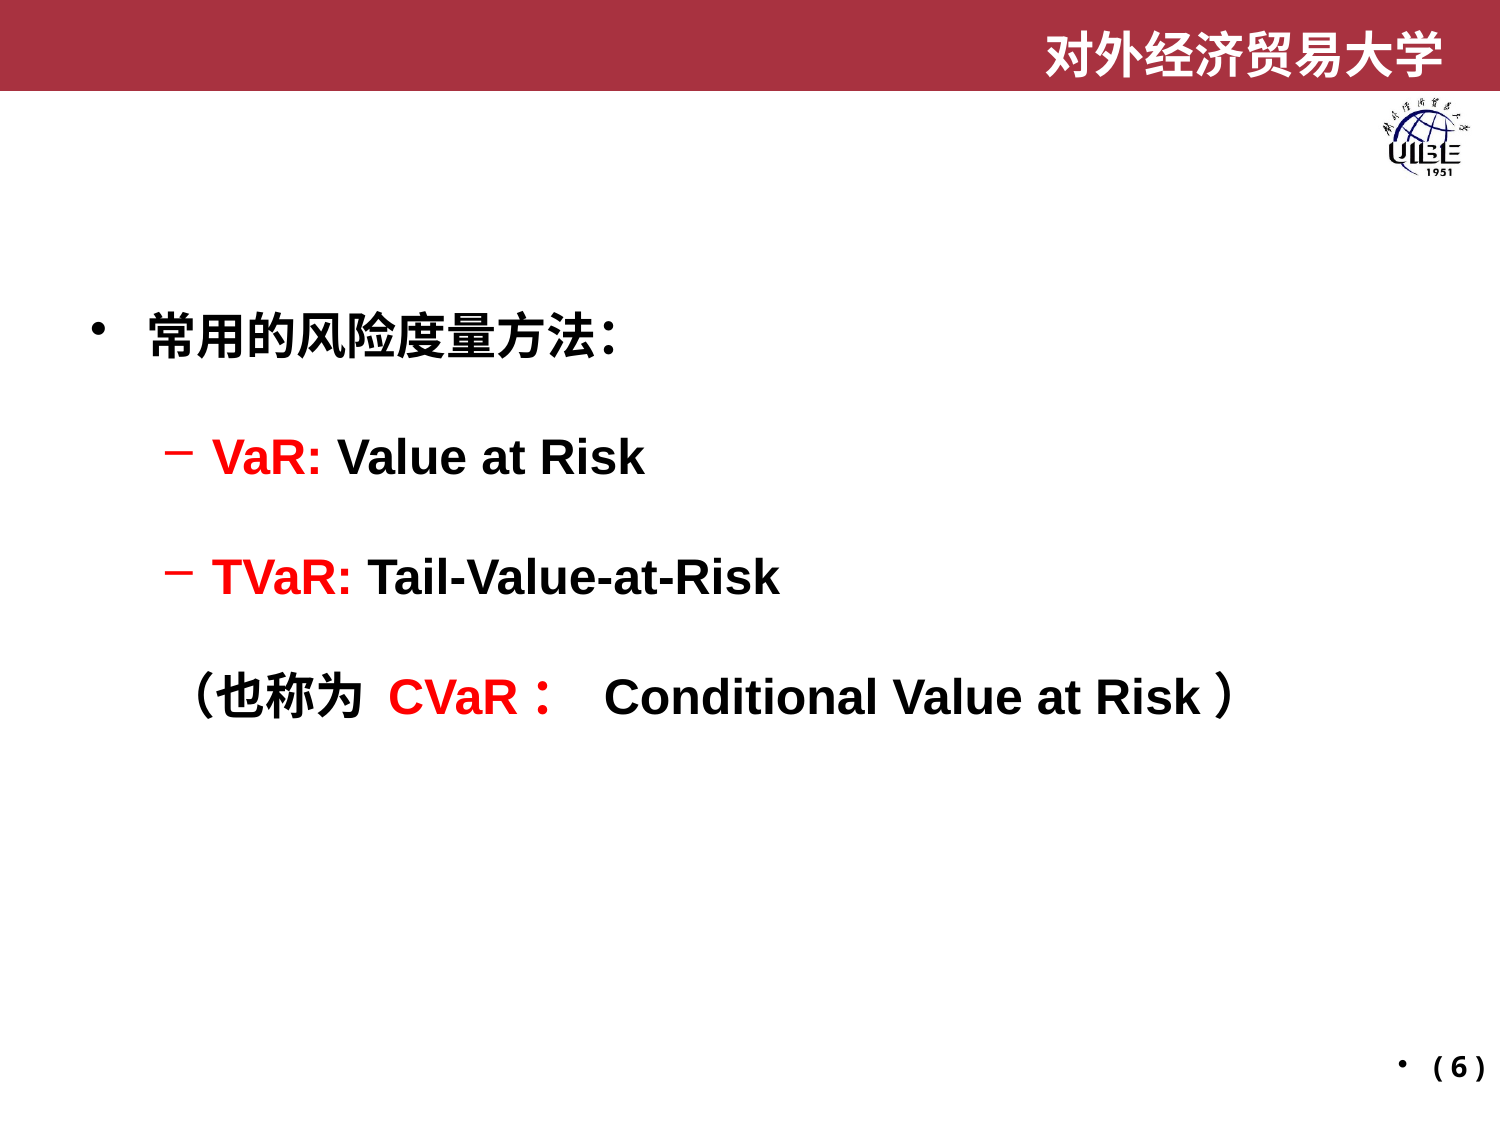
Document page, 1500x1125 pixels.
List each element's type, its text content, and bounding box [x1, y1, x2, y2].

list 常用的风险度量方法： VaR: Value at Risk TVaR: Tail-Value-at-Risk （也称为 CVaR： Conditional Value at Risk） [75, 237, 1425, 1006]
slide_number ( 6 ) [1149, 1024, 1500, 1103]
picture [0, 0, 1500, 182]
